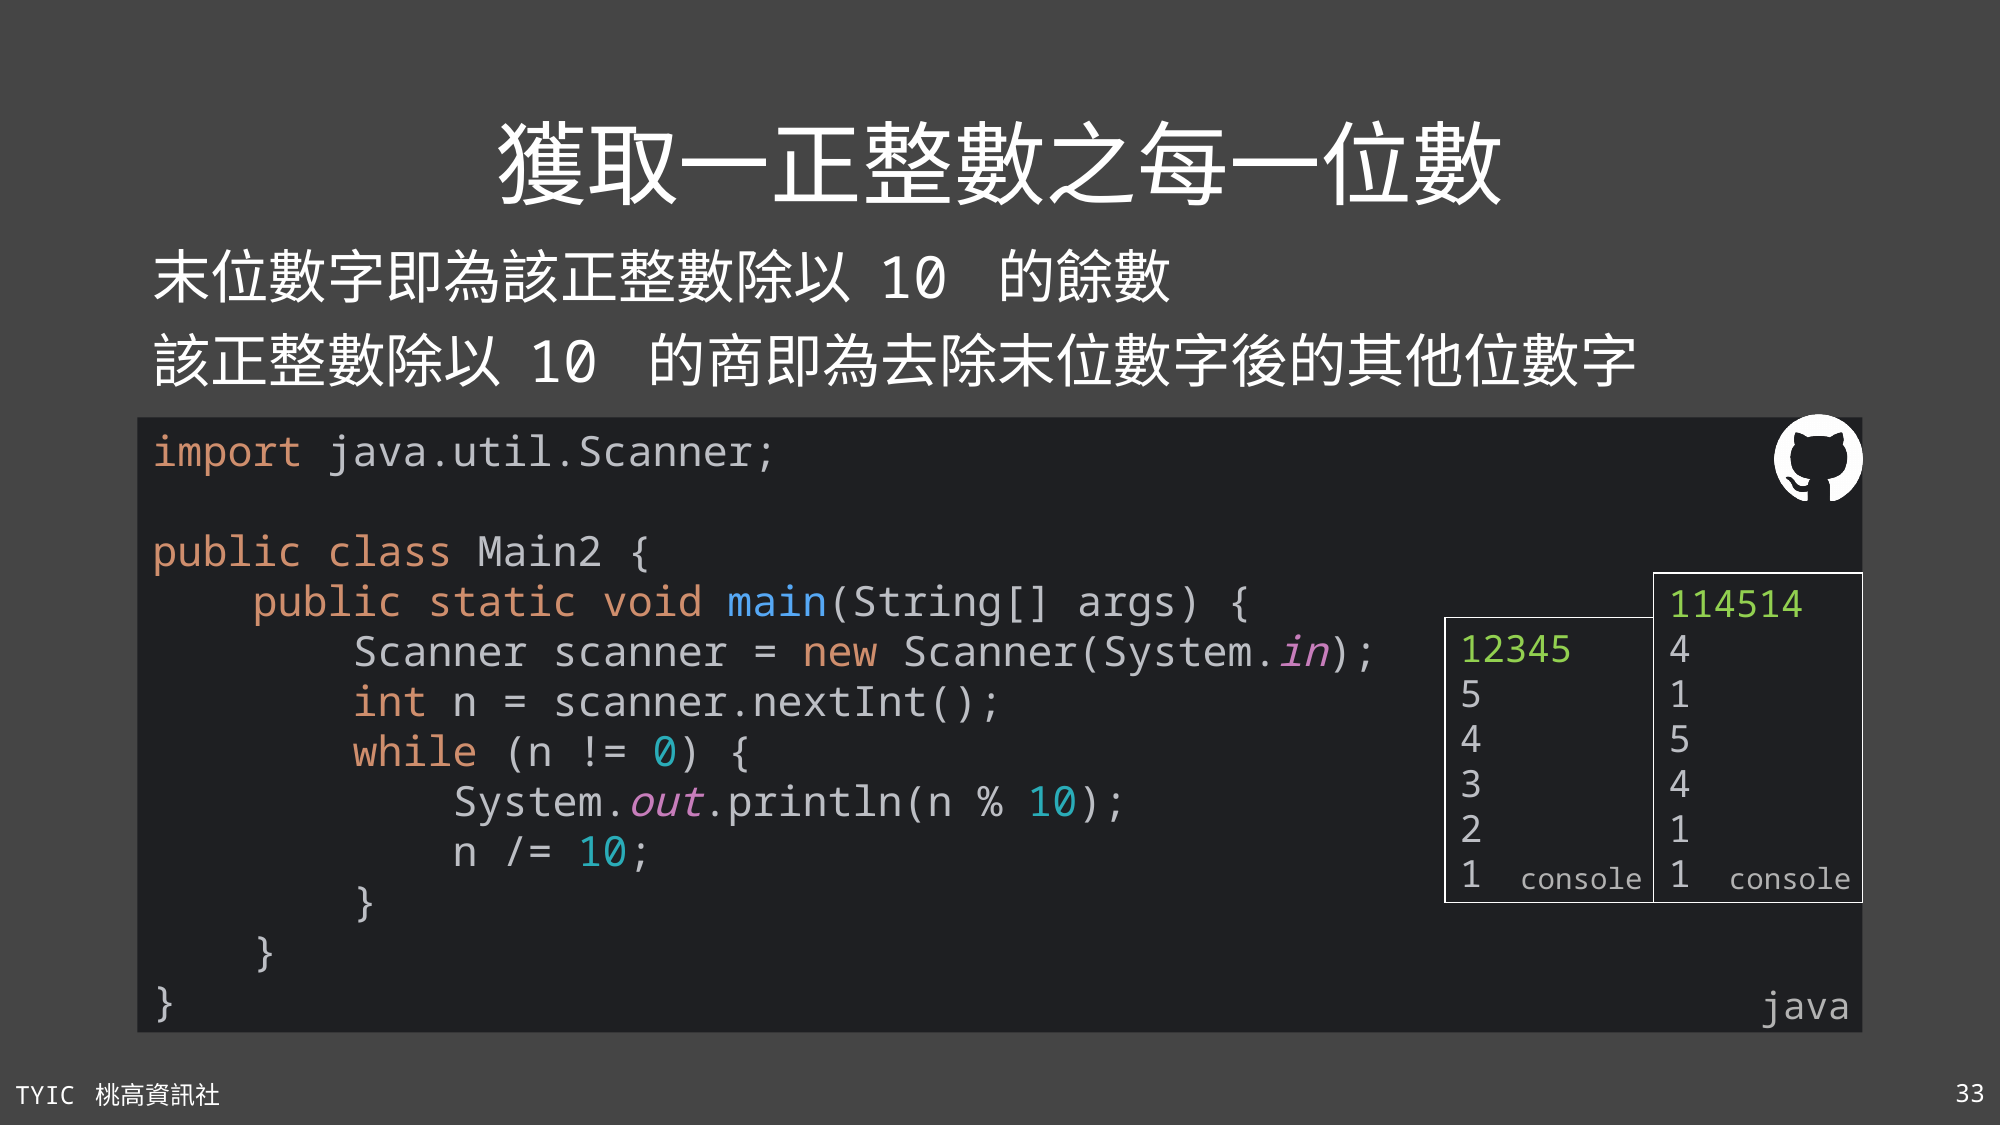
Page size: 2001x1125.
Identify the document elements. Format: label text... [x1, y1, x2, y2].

title 獲取一正整數之每一位數 [137, 59, 1863, 241]
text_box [137, 413, 1863, 1036]
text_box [1653, 571, 1863, 905]
list 末位數字即為該正整數除以 10 的餘數 該正整數除以 10 的商即為去除末位數字後的其他位數字 [137, 241, 1863, 413]
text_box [1444, 615, 1653, 904]
